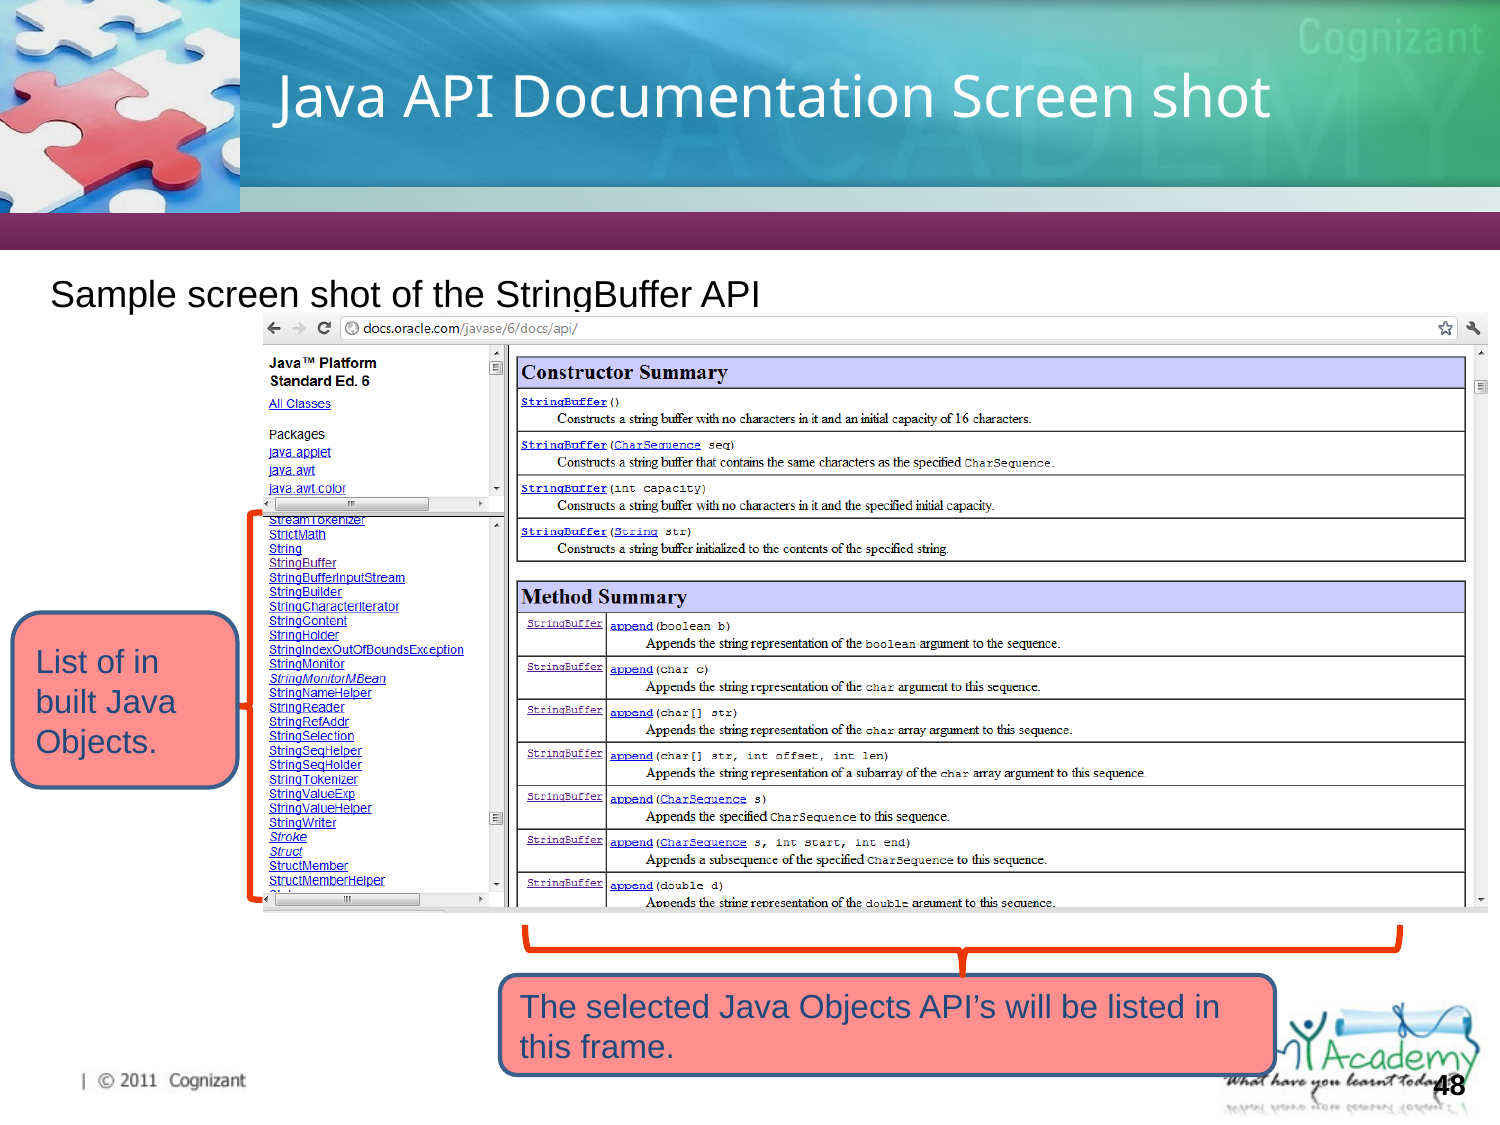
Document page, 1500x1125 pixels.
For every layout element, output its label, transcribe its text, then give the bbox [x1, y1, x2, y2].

text_box The selected Java Objects API’s will be listed in this frame. [497, 972, 1278, 1078]
text_box Sample screen shot of the StringBuffer API [24, 262, 1425, 323]
picture [0, 250, 1500, 1125]
title Java API Documentation Screen shot [262, 0, 1500, 188]
picture [0, 0, 262, 213]
text_box List of in built Java Objects. [10, 610, 240, 790]
slide_number 48 [1418, 1059, 1492, 1112]
text_box [524, 924, 1401, 976]
text_box [240, 511, 257, 901]
